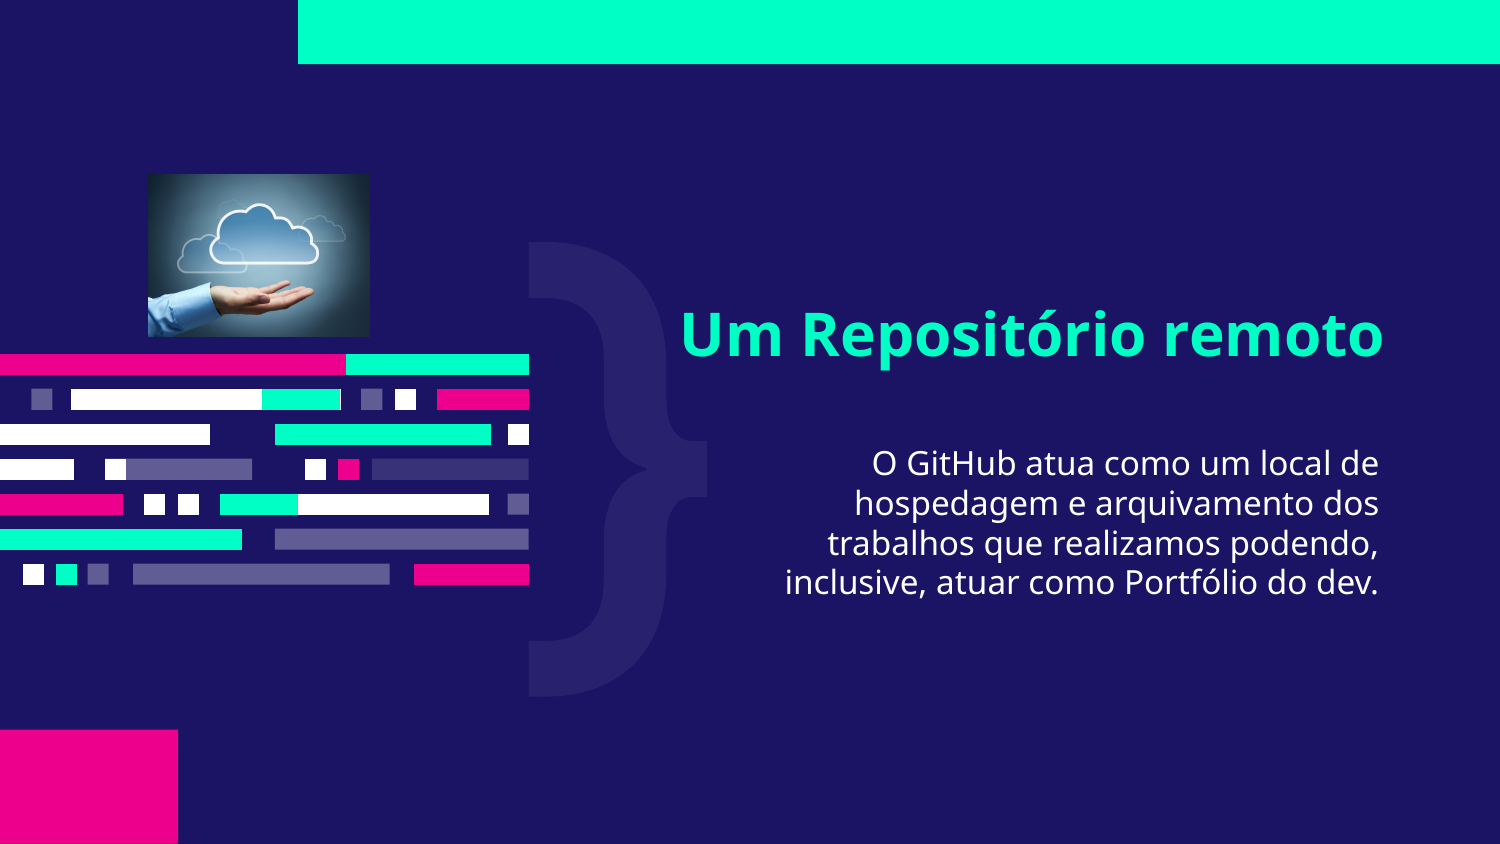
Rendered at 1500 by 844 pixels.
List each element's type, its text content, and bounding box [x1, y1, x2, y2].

list O GitHub atua como um local de hospedagem e arquivamento dos trabalhos que realizamos podendo, inclusive, atuar como Portfólio do dev. [750, 427, 1396, 777]
title Um Repositório remoto [596, 281, 1402, 391]
picture [148, 173, 370, 337]
